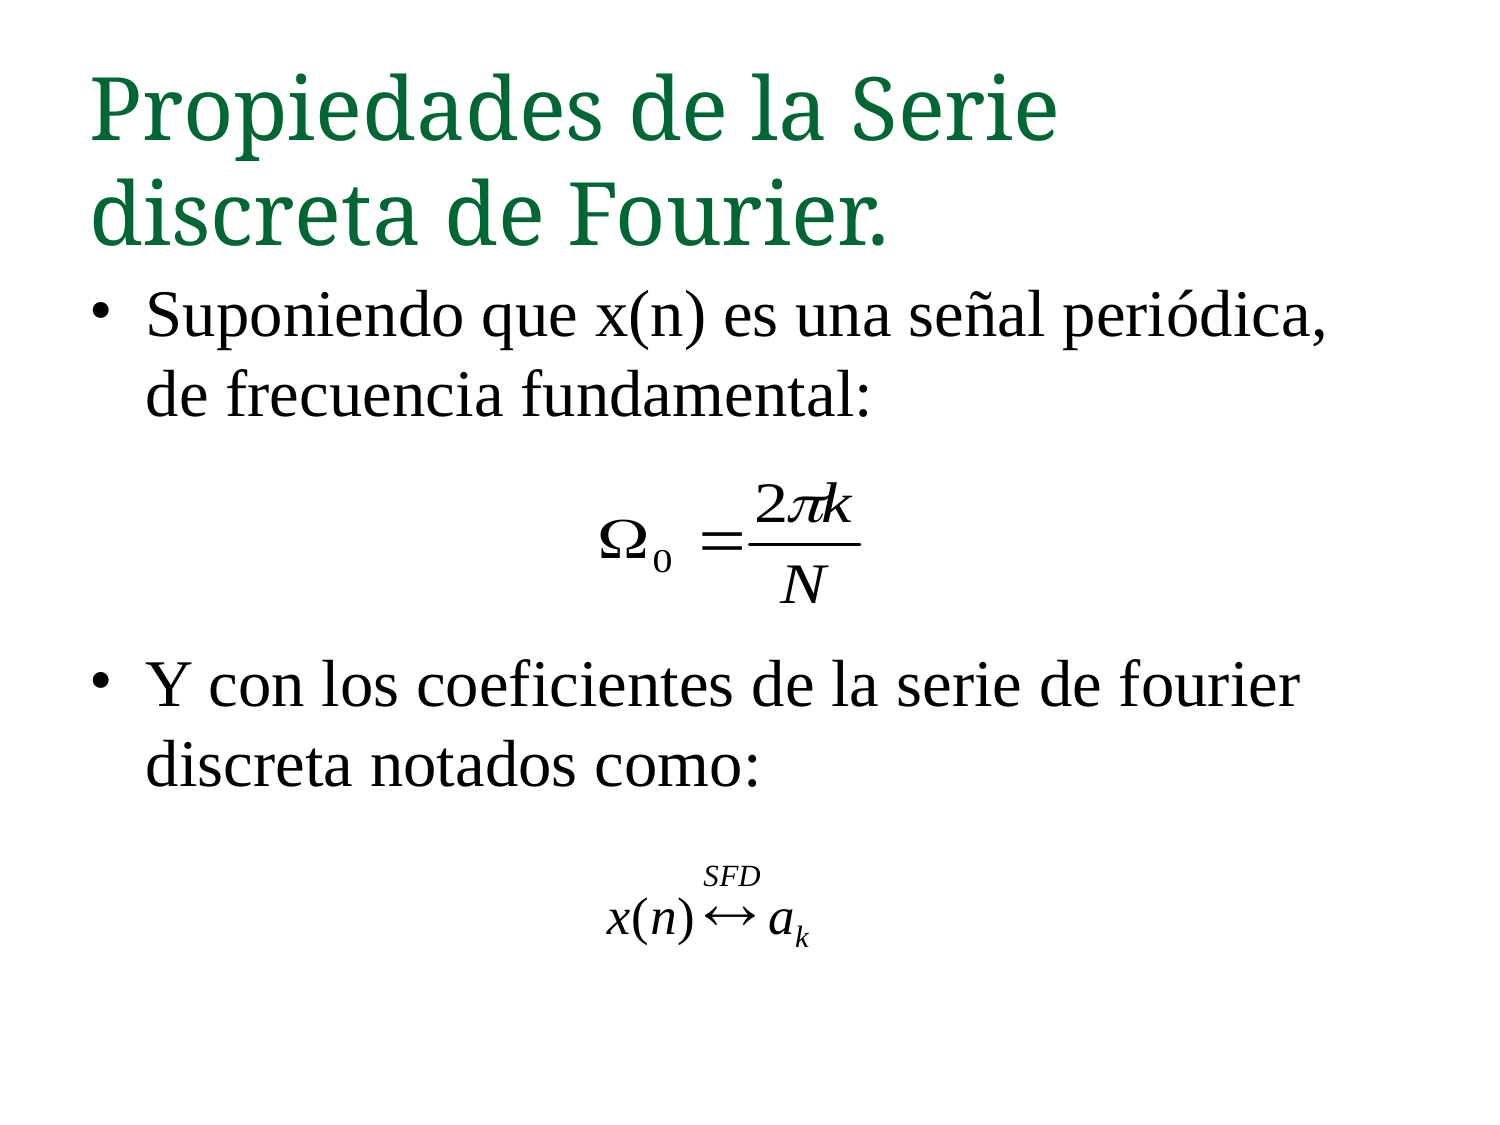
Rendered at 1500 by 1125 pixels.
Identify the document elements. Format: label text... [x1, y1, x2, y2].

title Propiedades de la Serie discreta de Fourier. [75, 45, 1425, 272]
list Suponiendo que x(n) es una señal periódica, de frecuencia fundamental: Y con los coeficientes de la serie de fourier discreta notados como: [75, 262, 1400, 870]
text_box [596, 850, 822, 961]
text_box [587, 467, 873, 617]
